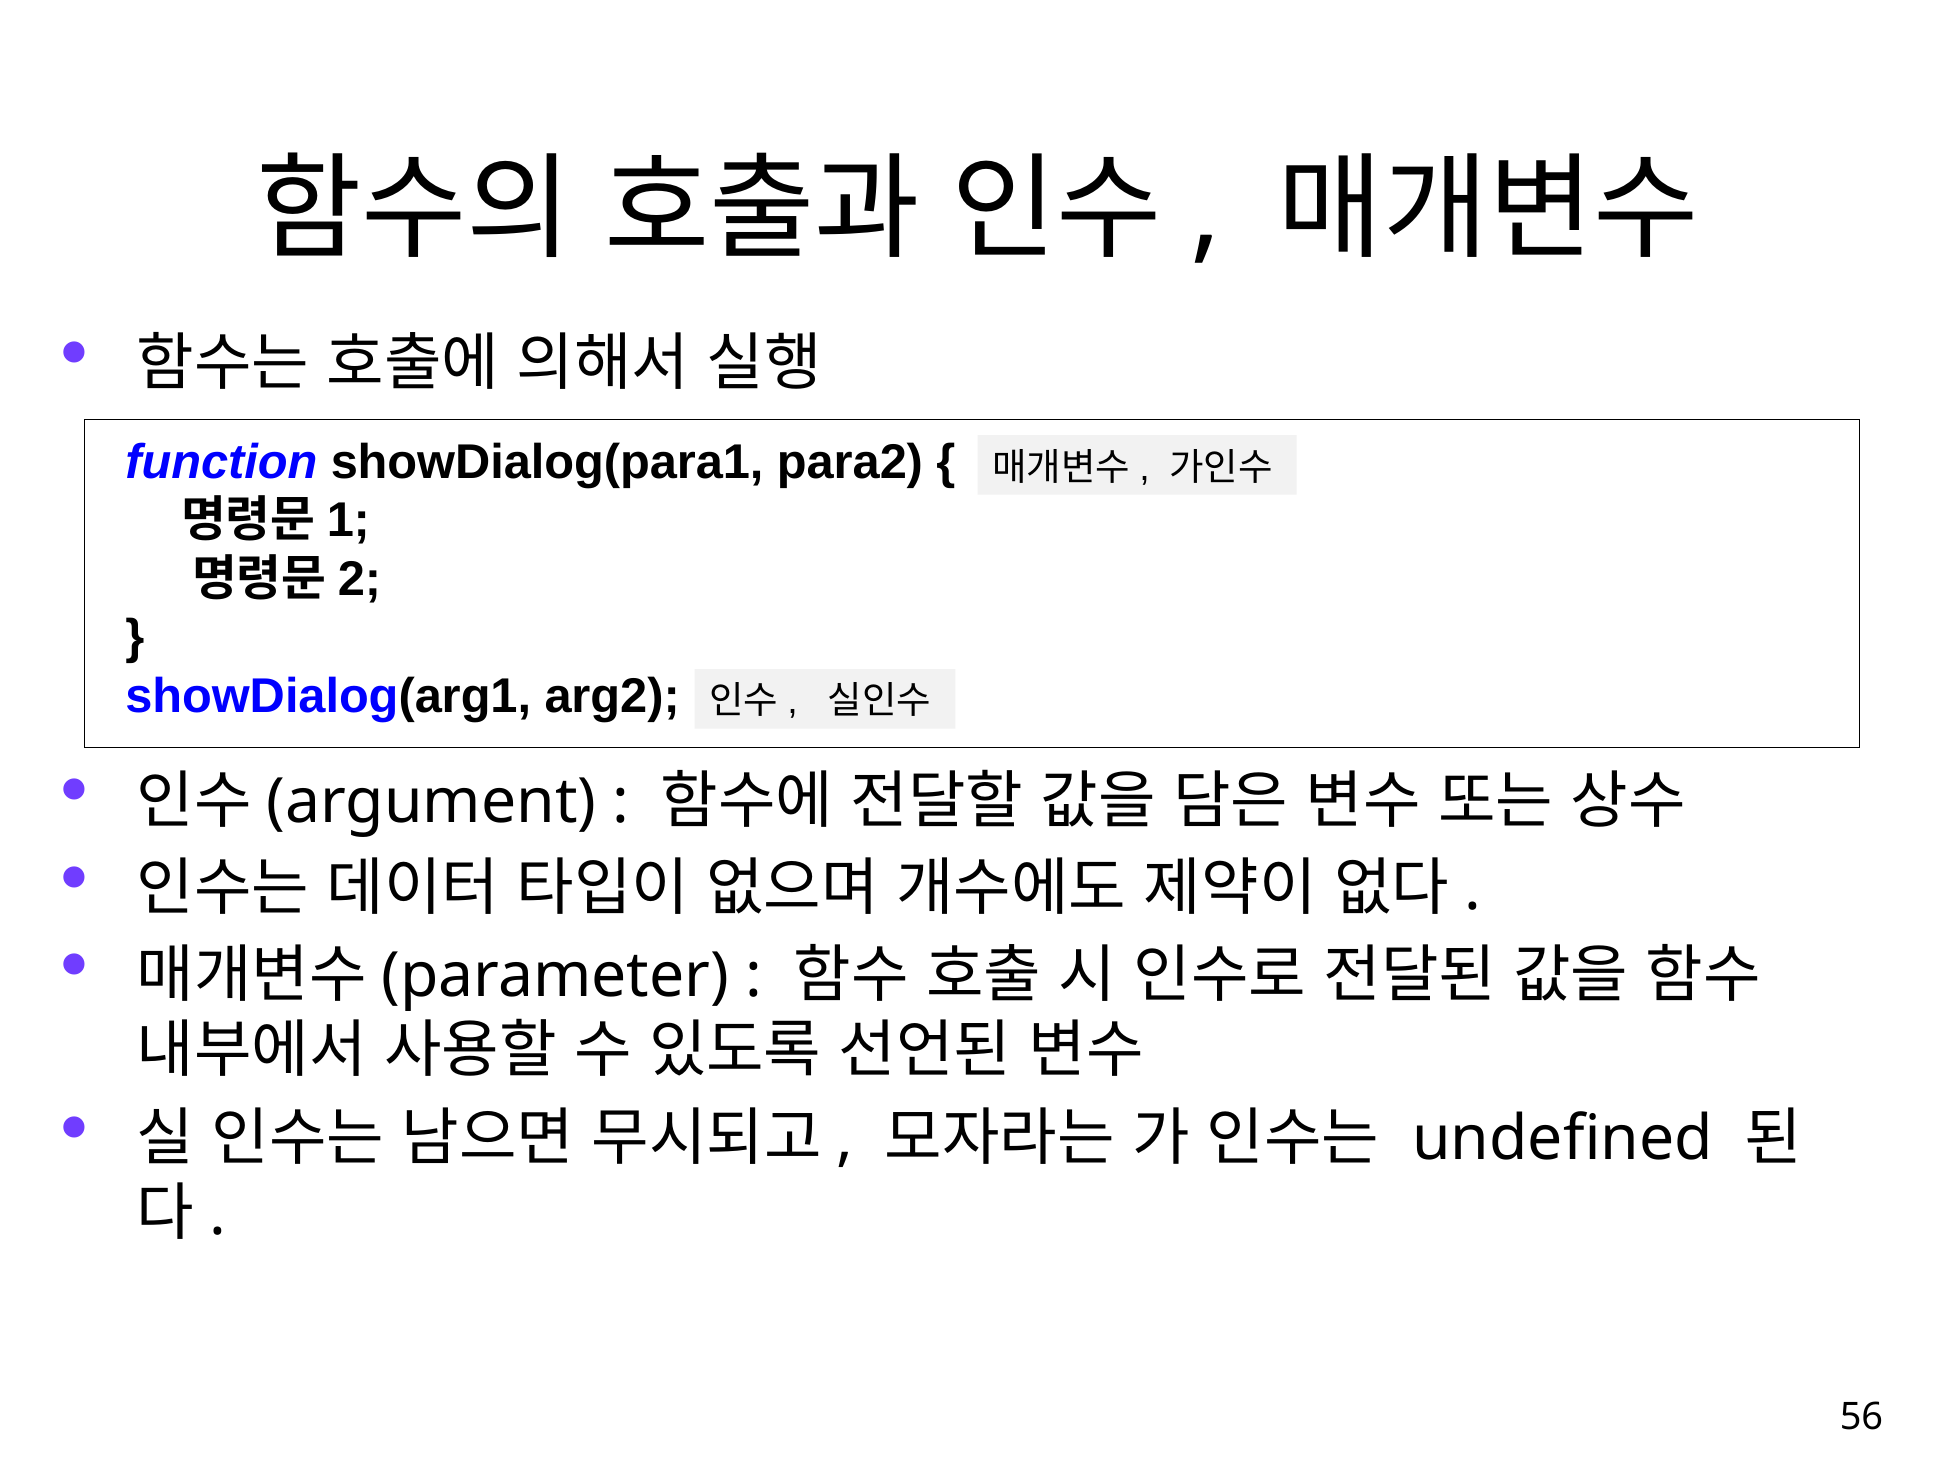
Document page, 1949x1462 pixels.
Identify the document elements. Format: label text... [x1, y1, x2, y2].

slide_number 56 [1496, 1372, 1899, 1462]
text_box 함수의 호출과 인수, 매개변수 [181, 116, 1774, 280]
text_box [84, 419, 1861, 748]
list 함수는 호출에 의해서 실행 인수(argument) : 함수에 전달할 값을 담은 변수 또는 상수 인수는 데이터 타입이 없으며 개수에도 제약이 없다. 매개변수(parameter) : 함수 호출 시 인수로 전달된 값을 함수 내부에서 사용할 수 있도록 선언된 변수 실 인수는 남으면 무시되고, 모자라는 가 인수는 undefined 된다. [48, 314, 1897, 1322]
